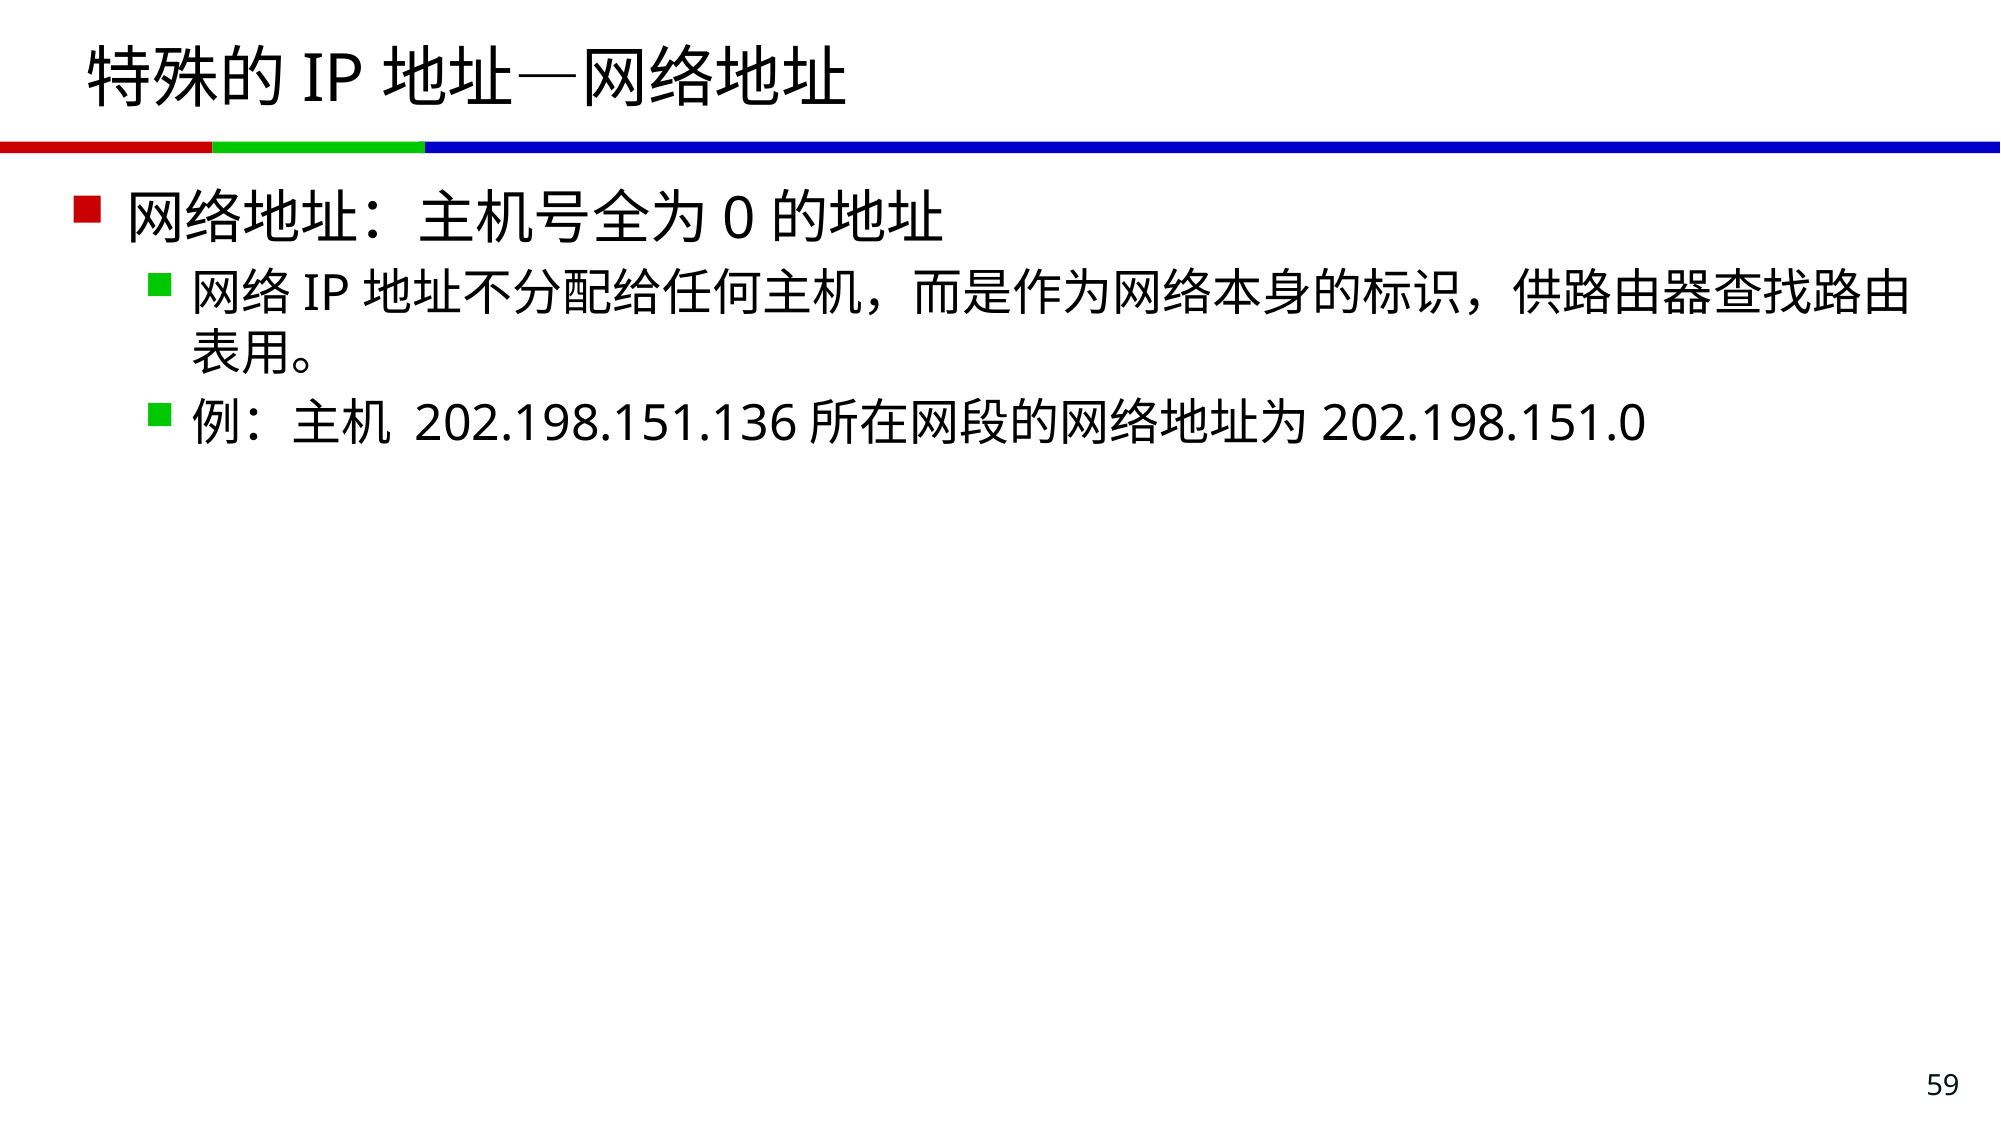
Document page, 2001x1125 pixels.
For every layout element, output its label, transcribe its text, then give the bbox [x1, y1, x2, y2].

list 网络地址：主机号全为0的地址 网络IP地址不分配给任何主机，而是作为网络本身的标识，供路由器查找路由表用。 例：主机 202.198.151.136所在网段的网络地址为202.198.151.0 [54, 172, 1946, 1065]
slide_number 59 [1779, 1058, 1975, 1100]
title 特殊的IP地址—网络地址 [70, 11, 1930, 138]
